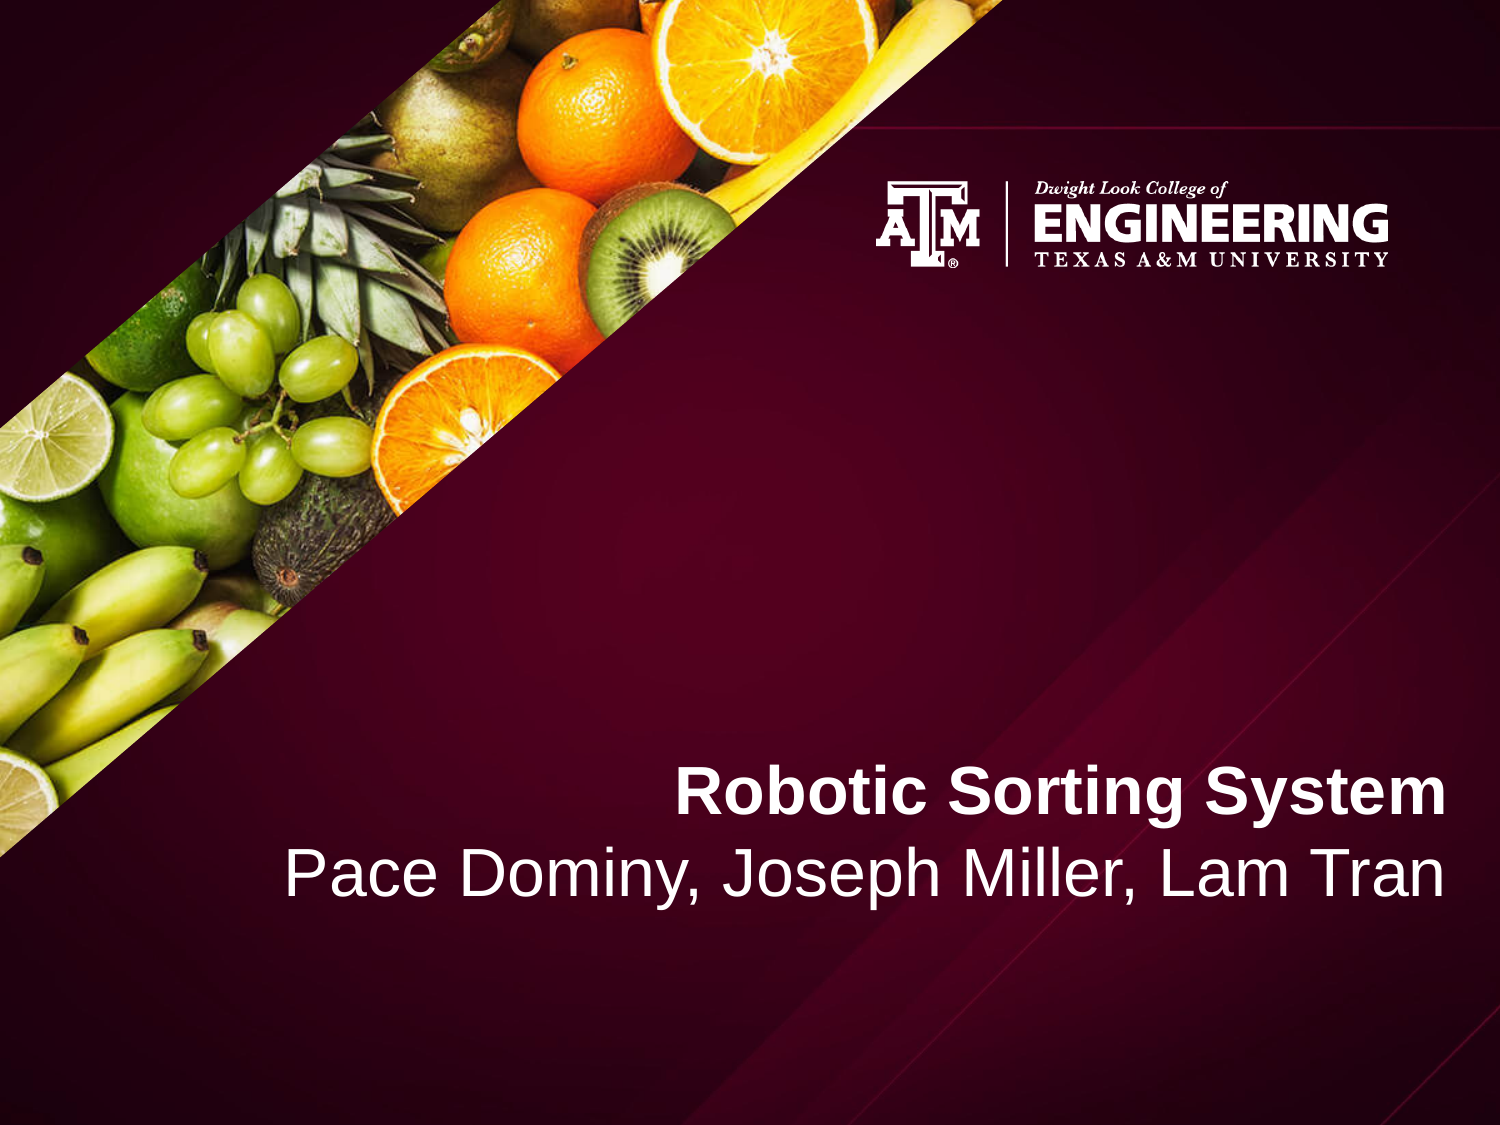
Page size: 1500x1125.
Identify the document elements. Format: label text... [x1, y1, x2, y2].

picture [0, 0, 1500, 1125]
title Robotic Sorting System Pace Dominy, Joseph Miller, Lam Tran [265, 696, 1464, 960]
